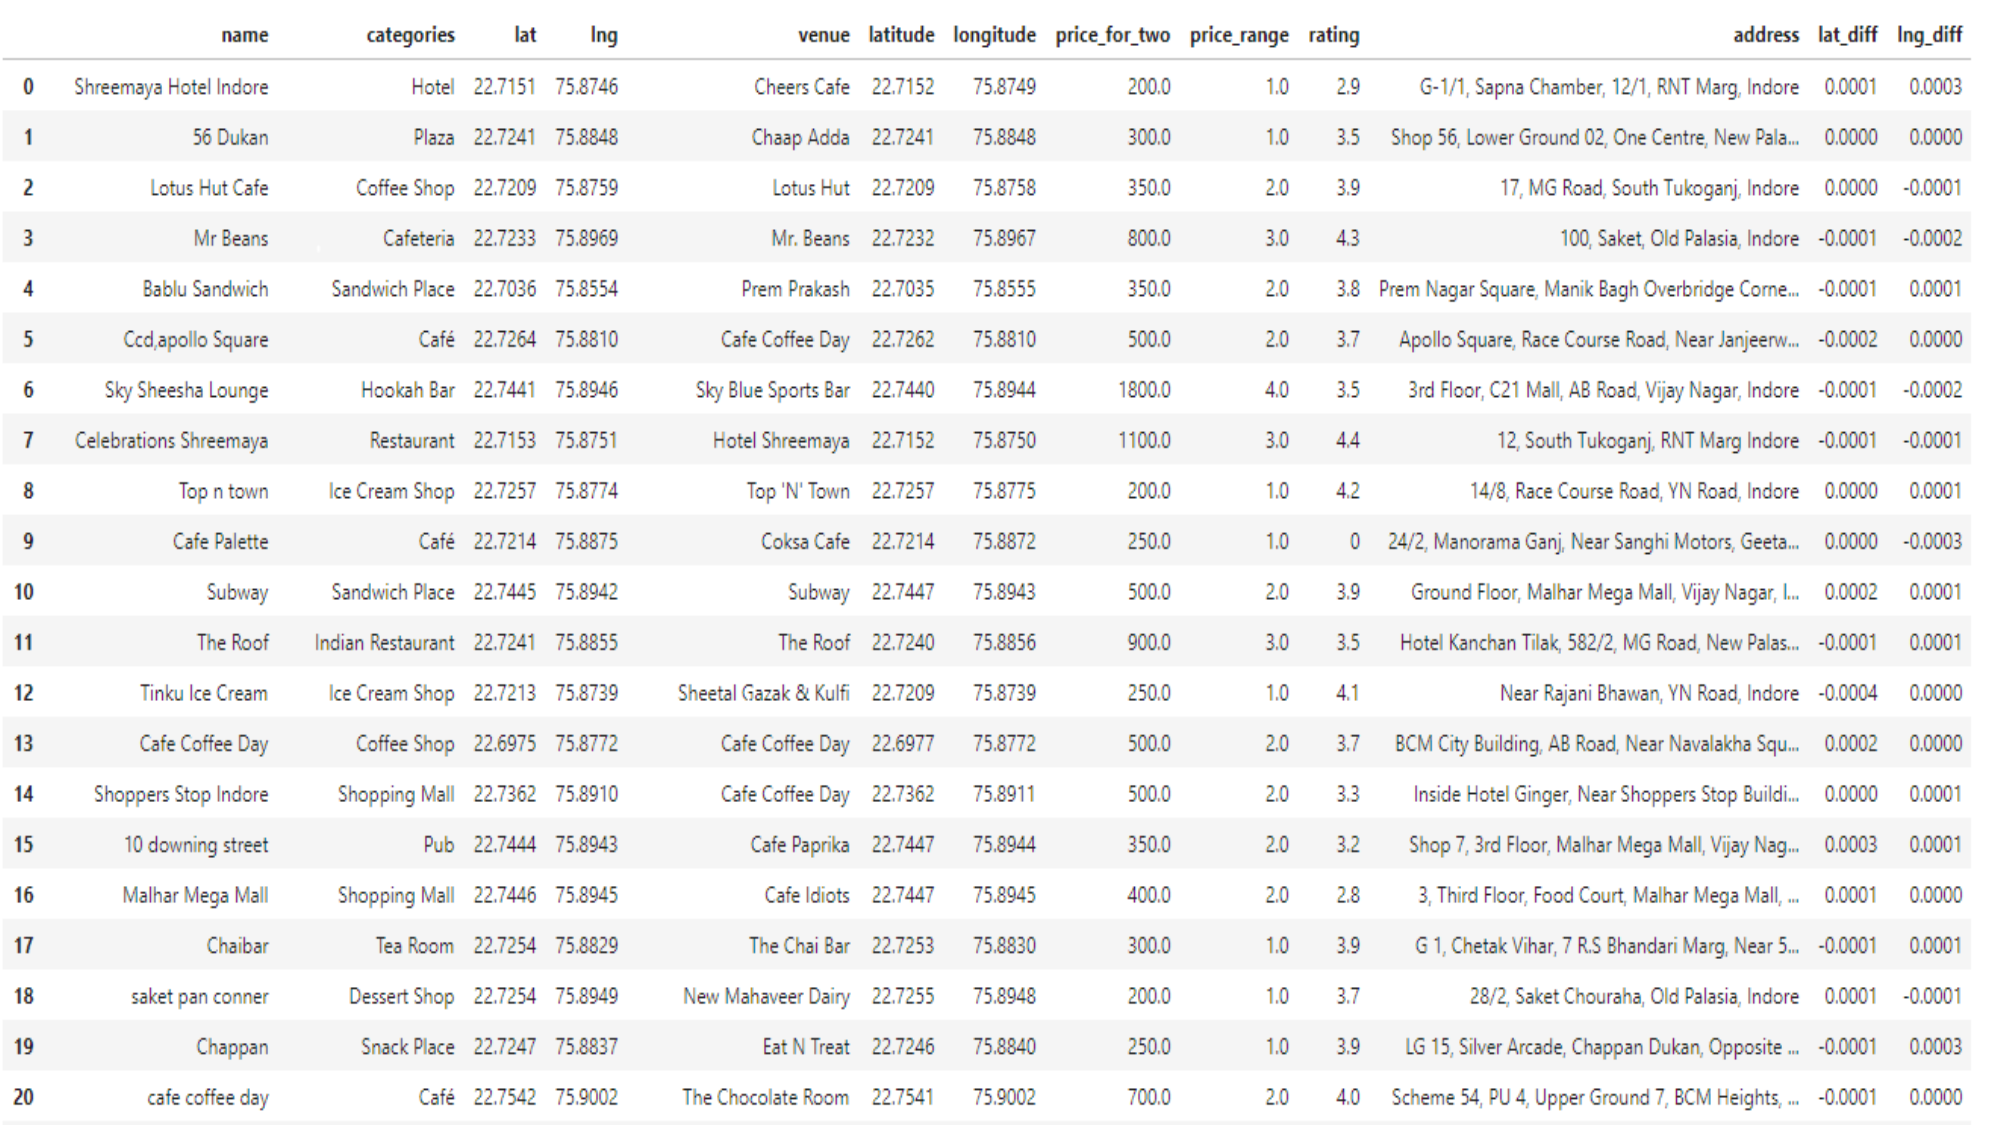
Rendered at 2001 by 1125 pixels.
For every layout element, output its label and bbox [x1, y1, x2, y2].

list [0, 0, 2000, 1125]
